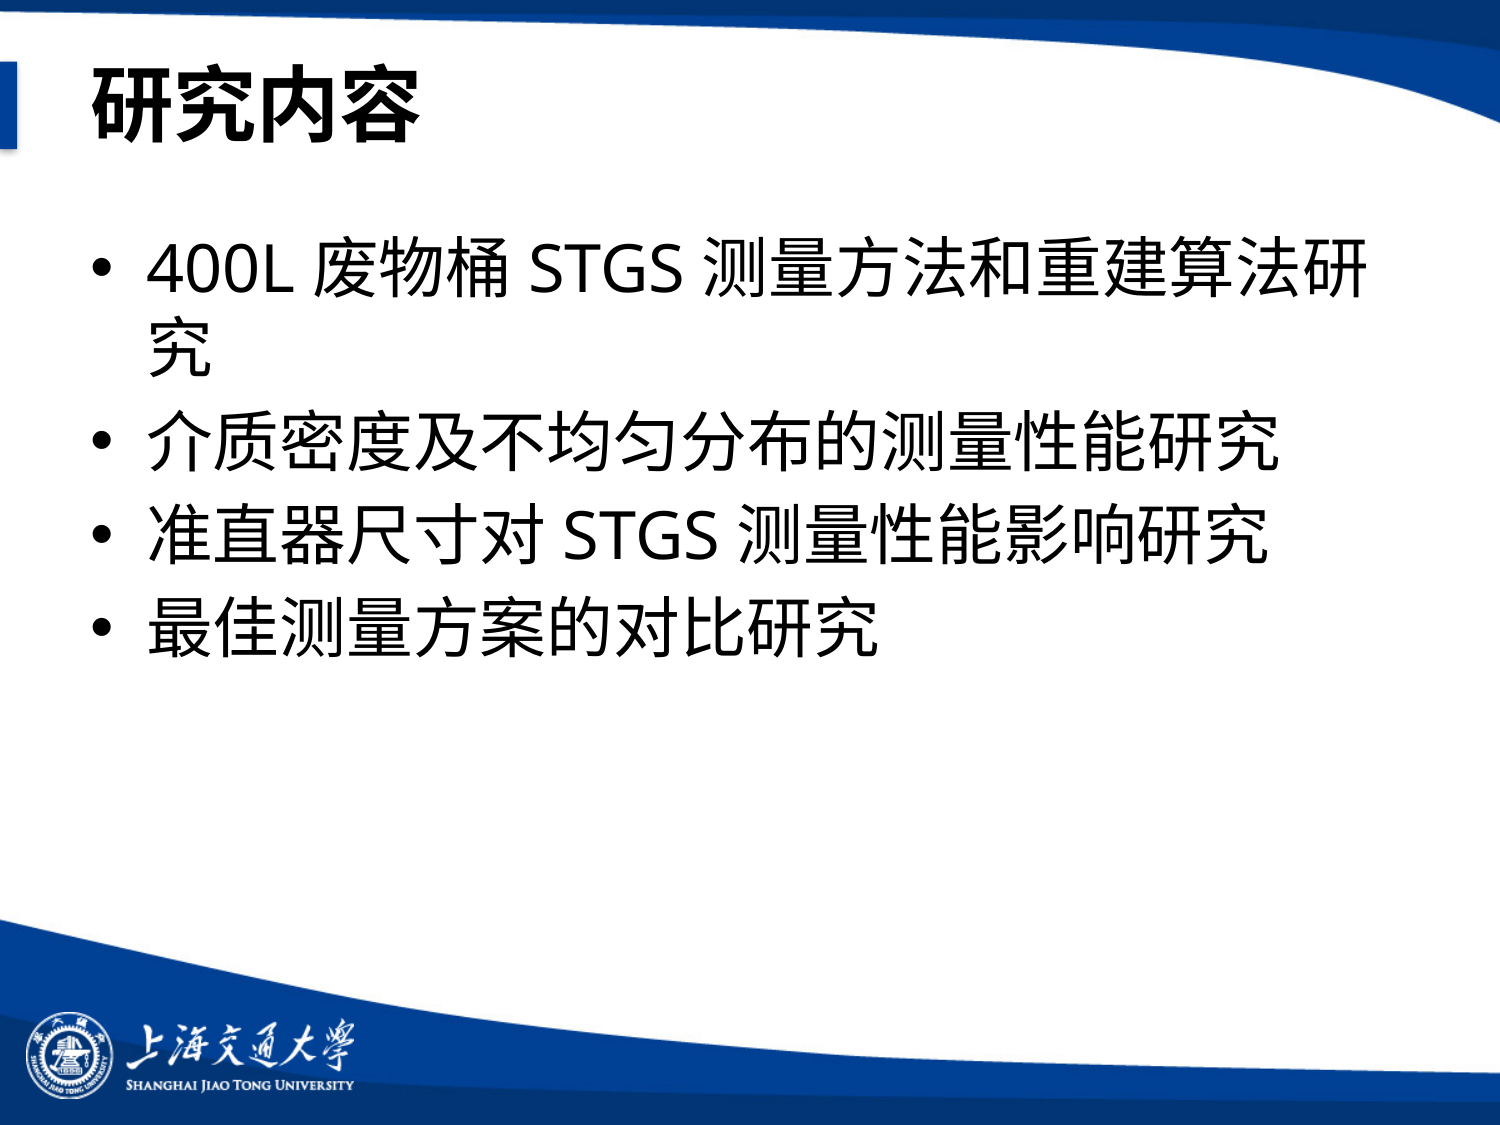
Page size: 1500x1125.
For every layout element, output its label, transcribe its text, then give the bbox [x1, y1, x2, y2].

picture [0, 0, 1500, 1125]
title 研究内容 [75, 45, 1112, 170]
list 400L废物桶STGS测量方法和重建算法研究 介质密度及不均匀分布的测量性能研究 准直器尺寸对STGS测量性能影响研究 最佳测量方案的对比研究 [74, 218, 1426, 927]
